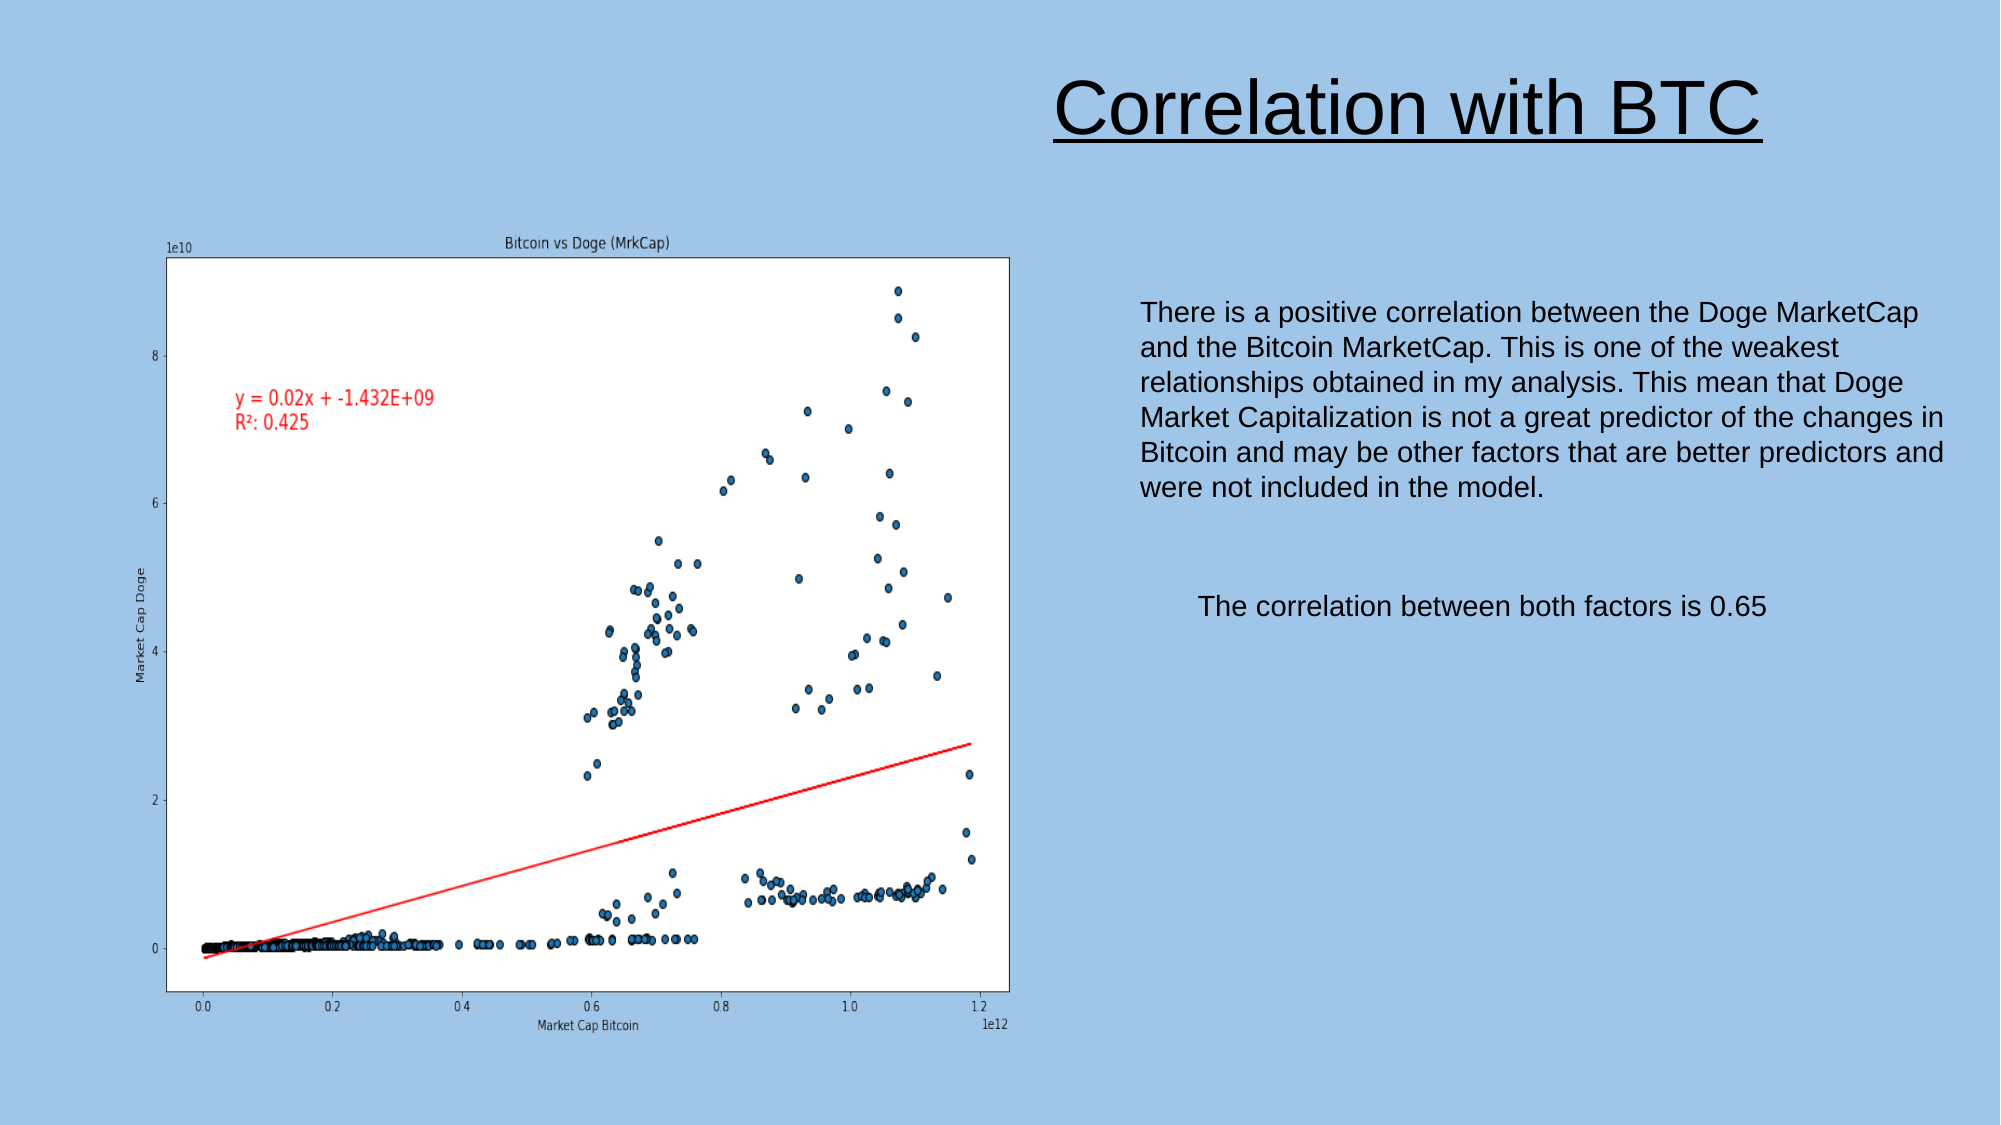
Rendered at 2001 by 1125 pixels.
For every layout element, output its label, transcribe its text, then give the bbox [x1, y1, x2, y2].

picture [29, 140, 1119, 1113]
text_box Correlation with BTC [1038, 42, 1851, 165]
text_box There is a positive correlation between the Doge MarketCap and the Bitcoin MarketCap. This is one of the weakest relationships obtained in my analysis. This mean that Doge Market Capitalization is not a great predictor of the changes in Bitcoin and may be other factors that are better predictors and were not included in the model. [1125, 278, 1967, 519]
text_box The correlation between both factors is 0.65 [1182, 571, 1798, 637]
